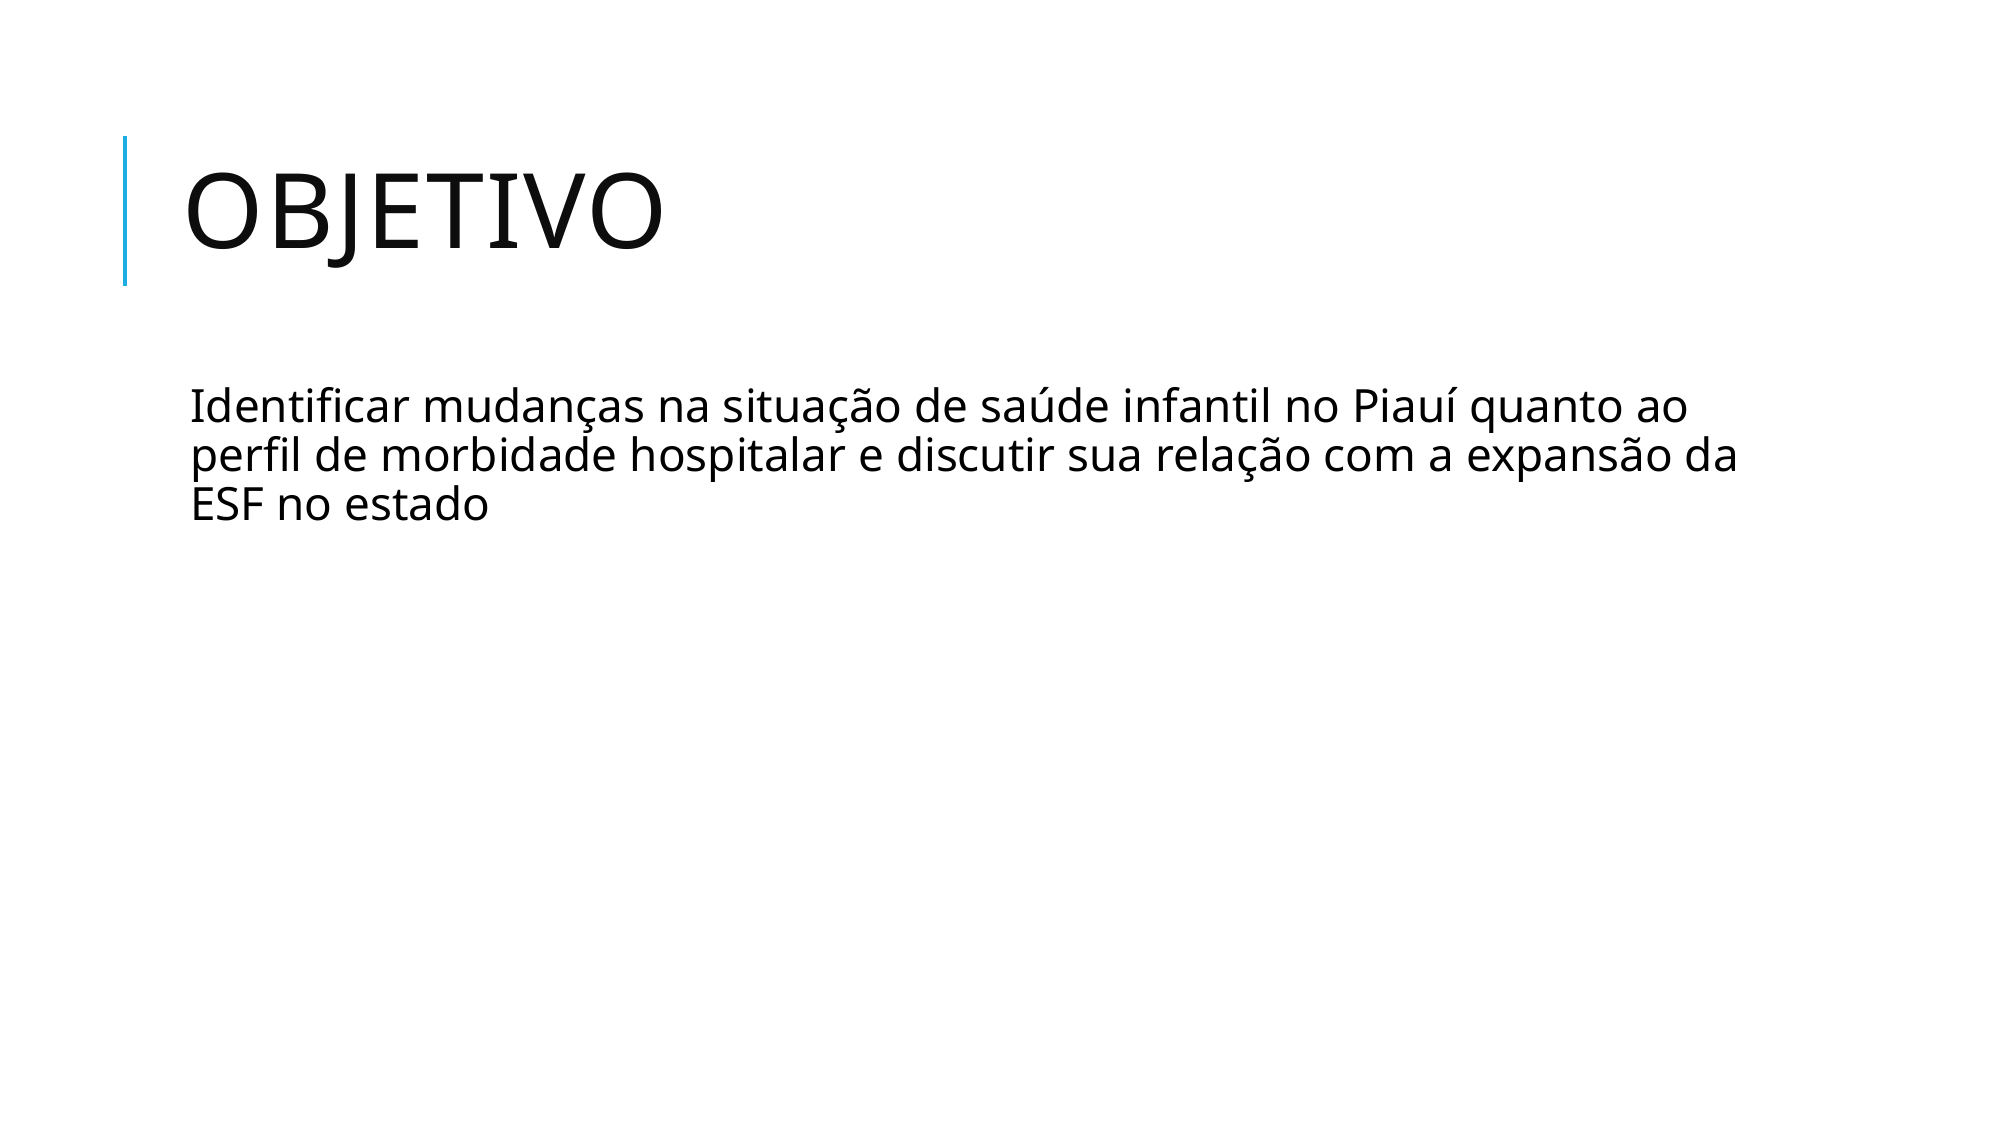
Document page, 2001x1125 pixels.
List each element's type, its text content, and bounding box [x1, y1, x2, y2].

list Identificar mudanças na situação de saúde infantil no Piauí quanto ao perfil de morbidade hospitalar e discutir sua relação com a expansão da ESF no estado [168, 375, 1763, 1035]
title Objetivo [168, 96, 1763, 342]
